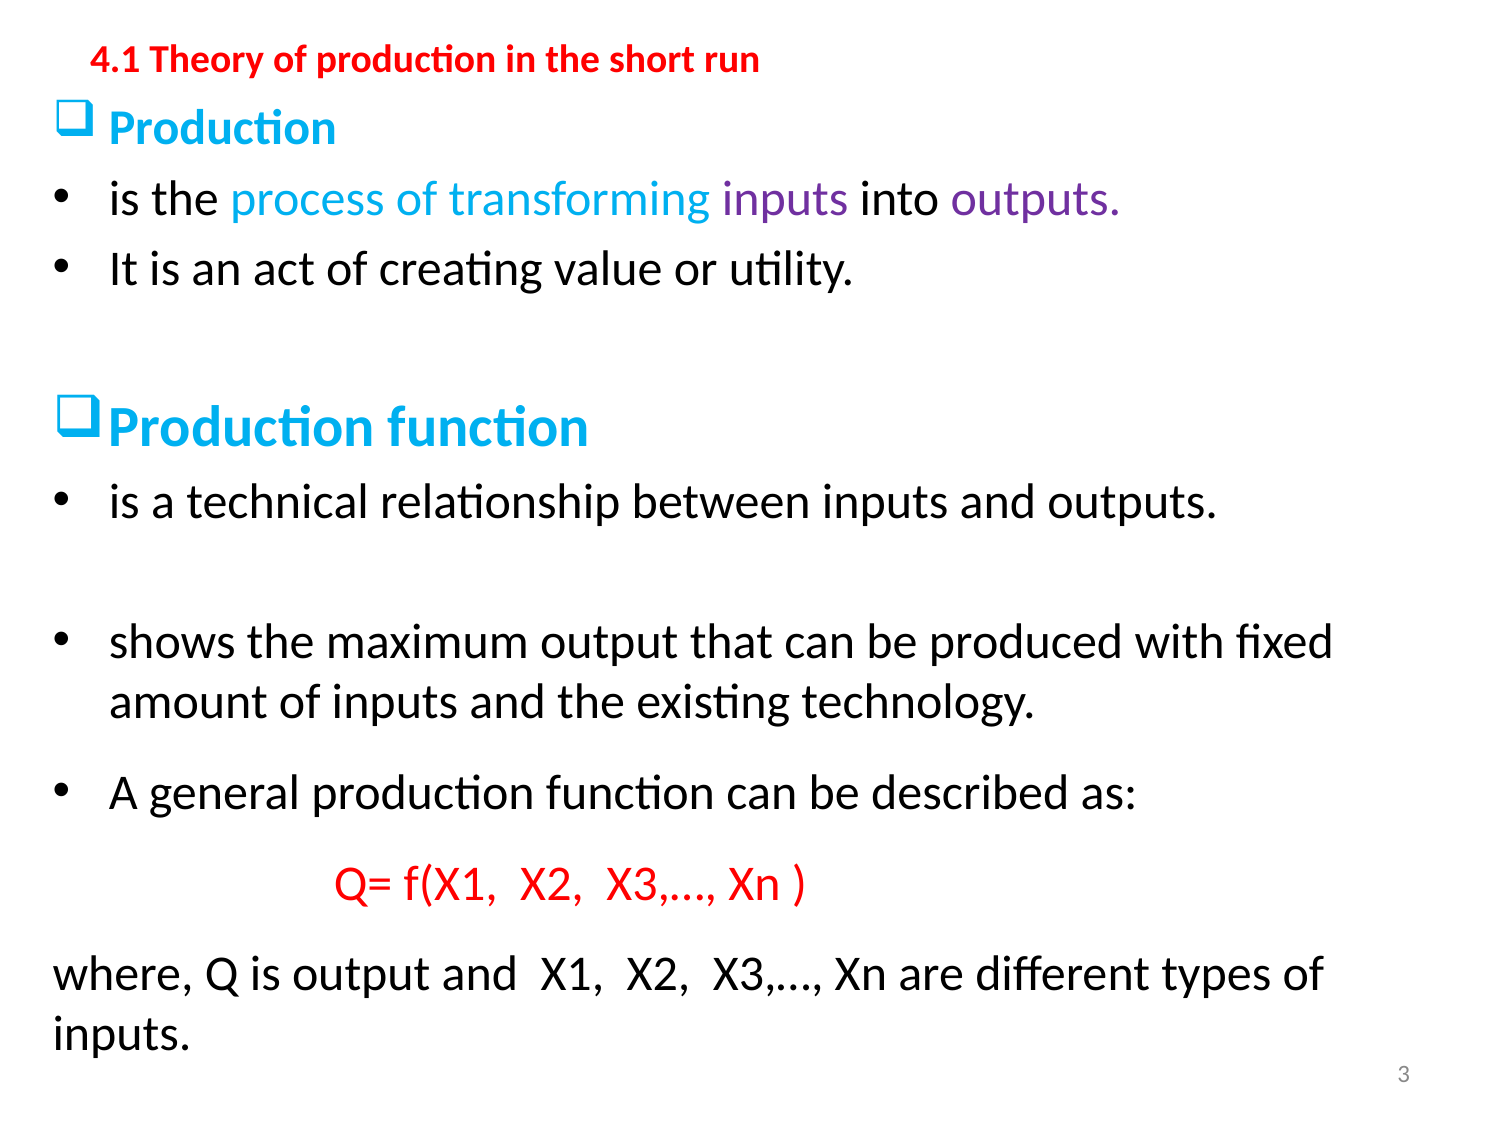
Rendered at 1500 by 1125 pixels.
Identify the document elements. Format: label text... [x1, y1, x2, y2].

list Production is the process of transforming inputs into outputs. It is an act of creating value or utility. Production function is a technical relationship between inputs and outputs. shows the maximum output that can be produced with fixed amount of inputs and the existing technology. A general production function can be described as: Q= f(X1, X2, X3,…, Xn ) where, Q is output and X1, X2, X3,…, Xn are different types of inputs. [37, 87, 1476, 1101]
title 4.1 Theory of production in the short run [74, 24, 1426, 87]
slide_number 3 [1074, 1042, 1425, 1103]
